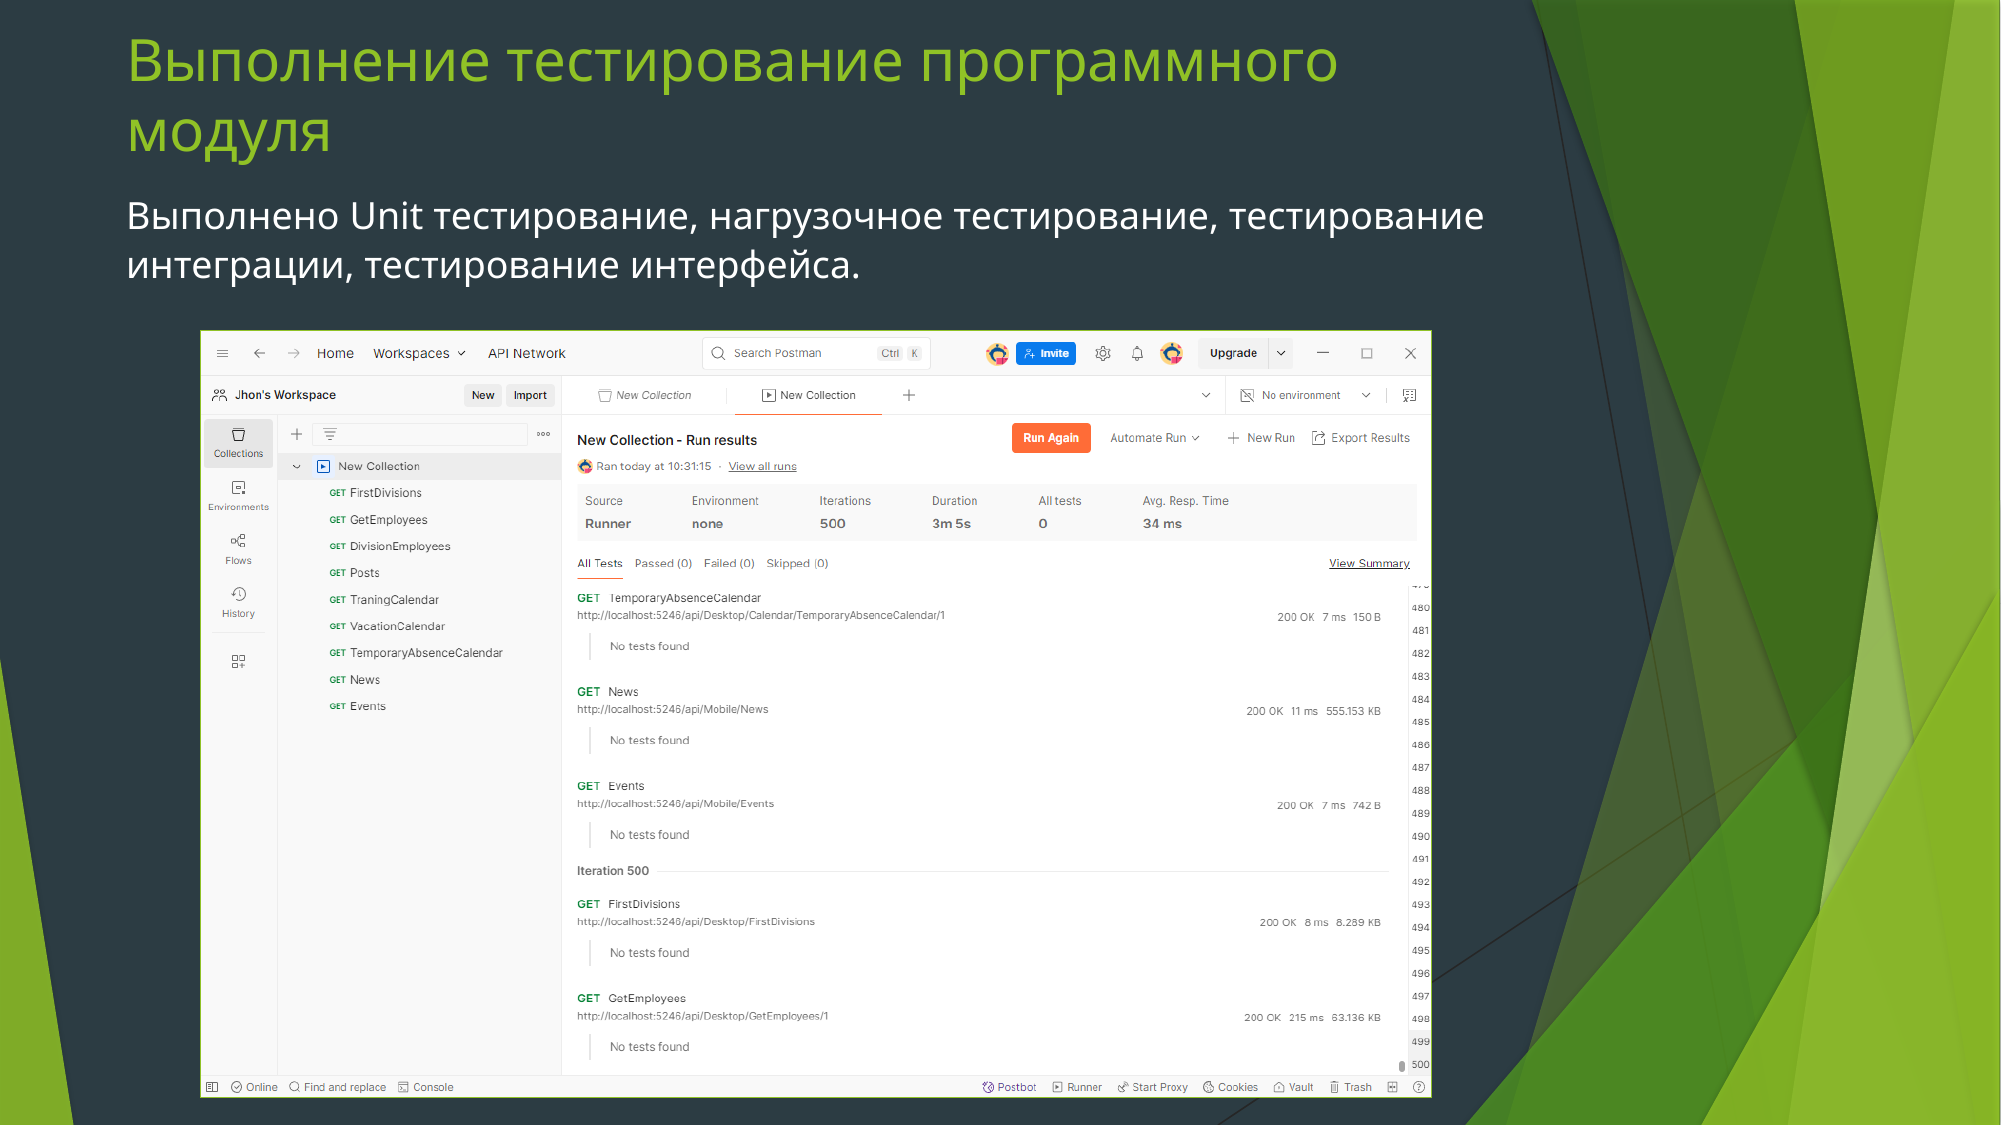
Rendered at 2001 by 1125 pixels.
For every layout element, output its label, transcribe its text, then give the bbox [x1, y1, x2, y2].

picture [199, 329, 1433, 1099]
list Выполнено Unit тестирование, нагрузочное тестирование, тестирование интеграции, тестирование интерфейса. [111, 179, 1522, 1099]
title Выполнение тестирование программного модуля [111, 15, 1522, 134]
